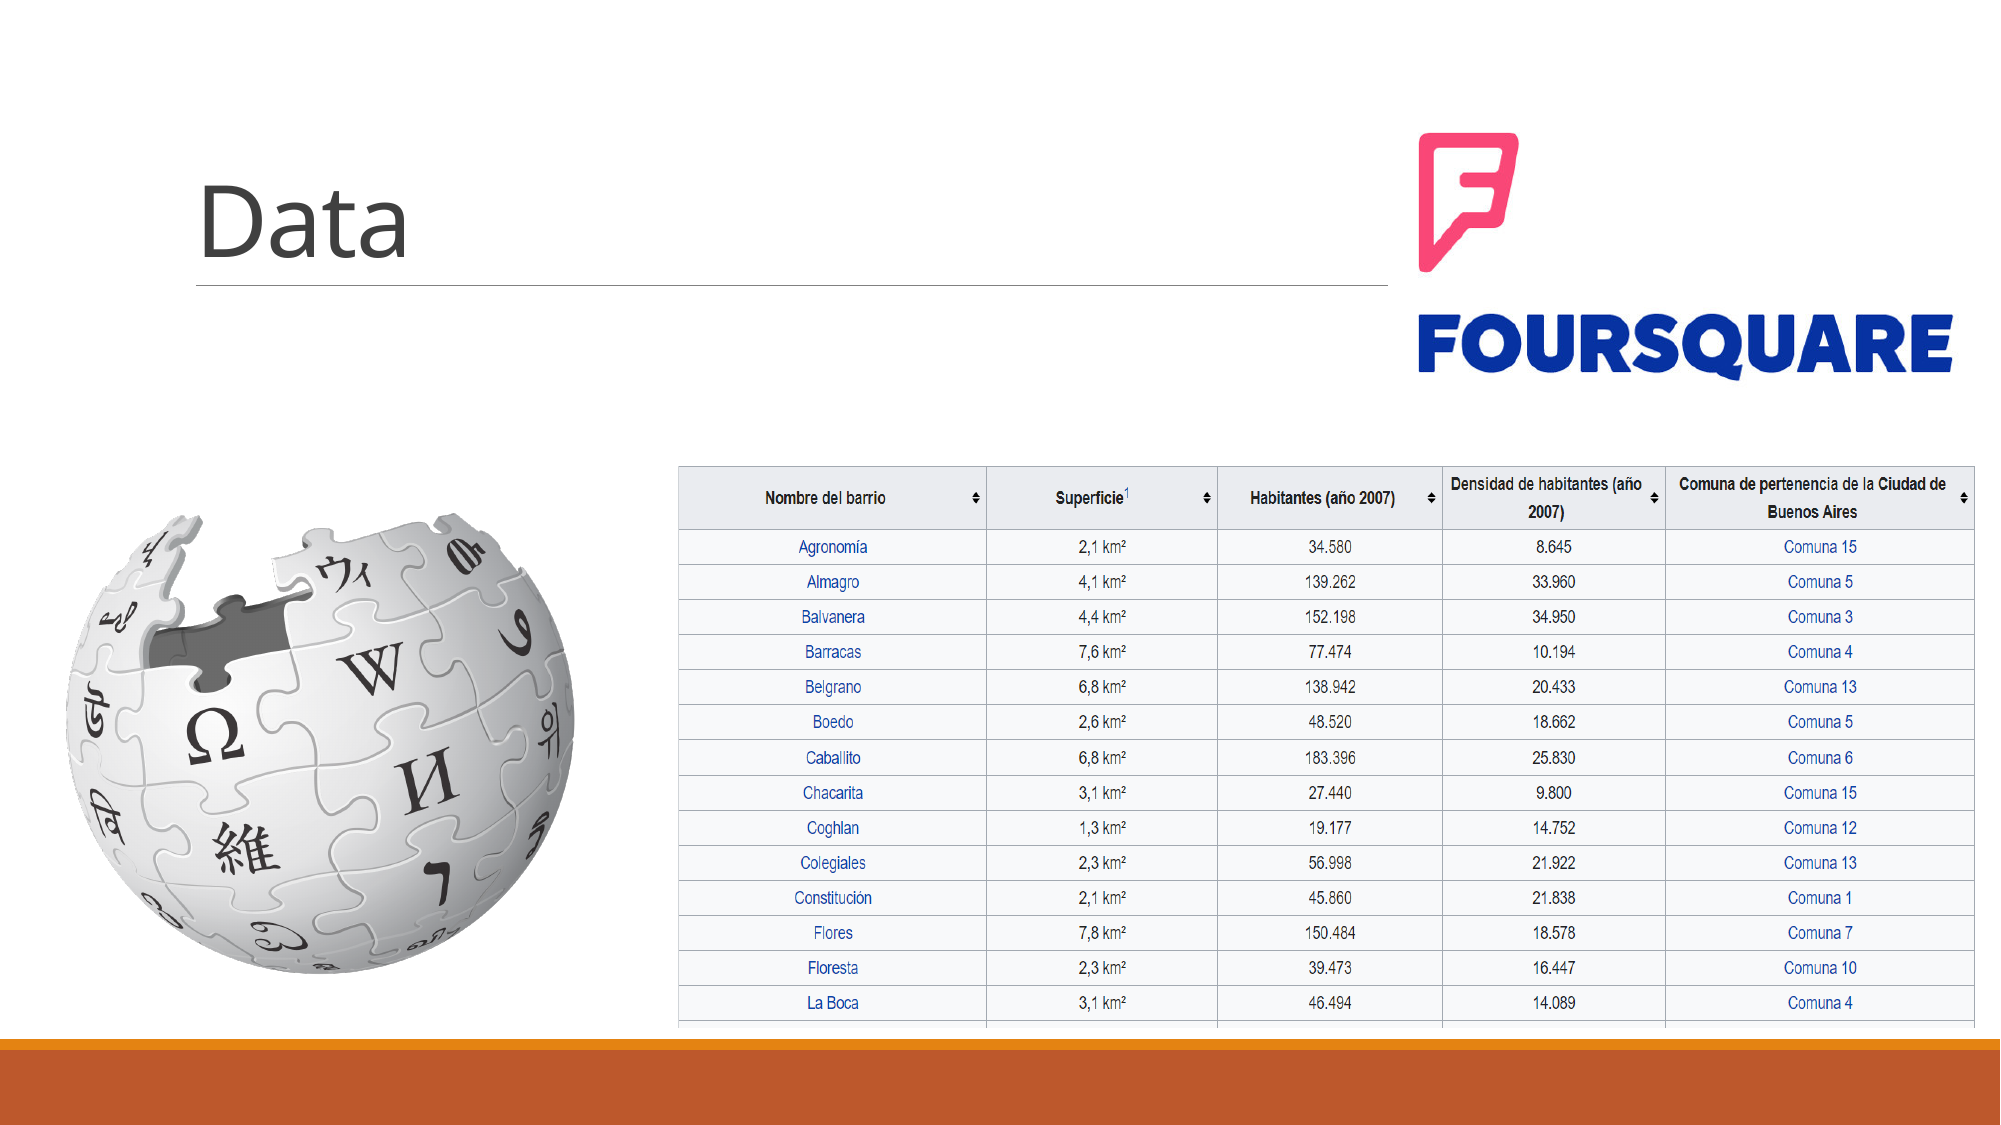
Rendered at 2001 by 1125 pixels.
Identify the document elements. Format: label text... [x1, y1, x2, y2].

picture [673, 459, 1983, 1029]
picture [64, 509, 578, 979]
title Data [180, 47, 1830, 285]
picture [1388, 101, 1983, 399]
